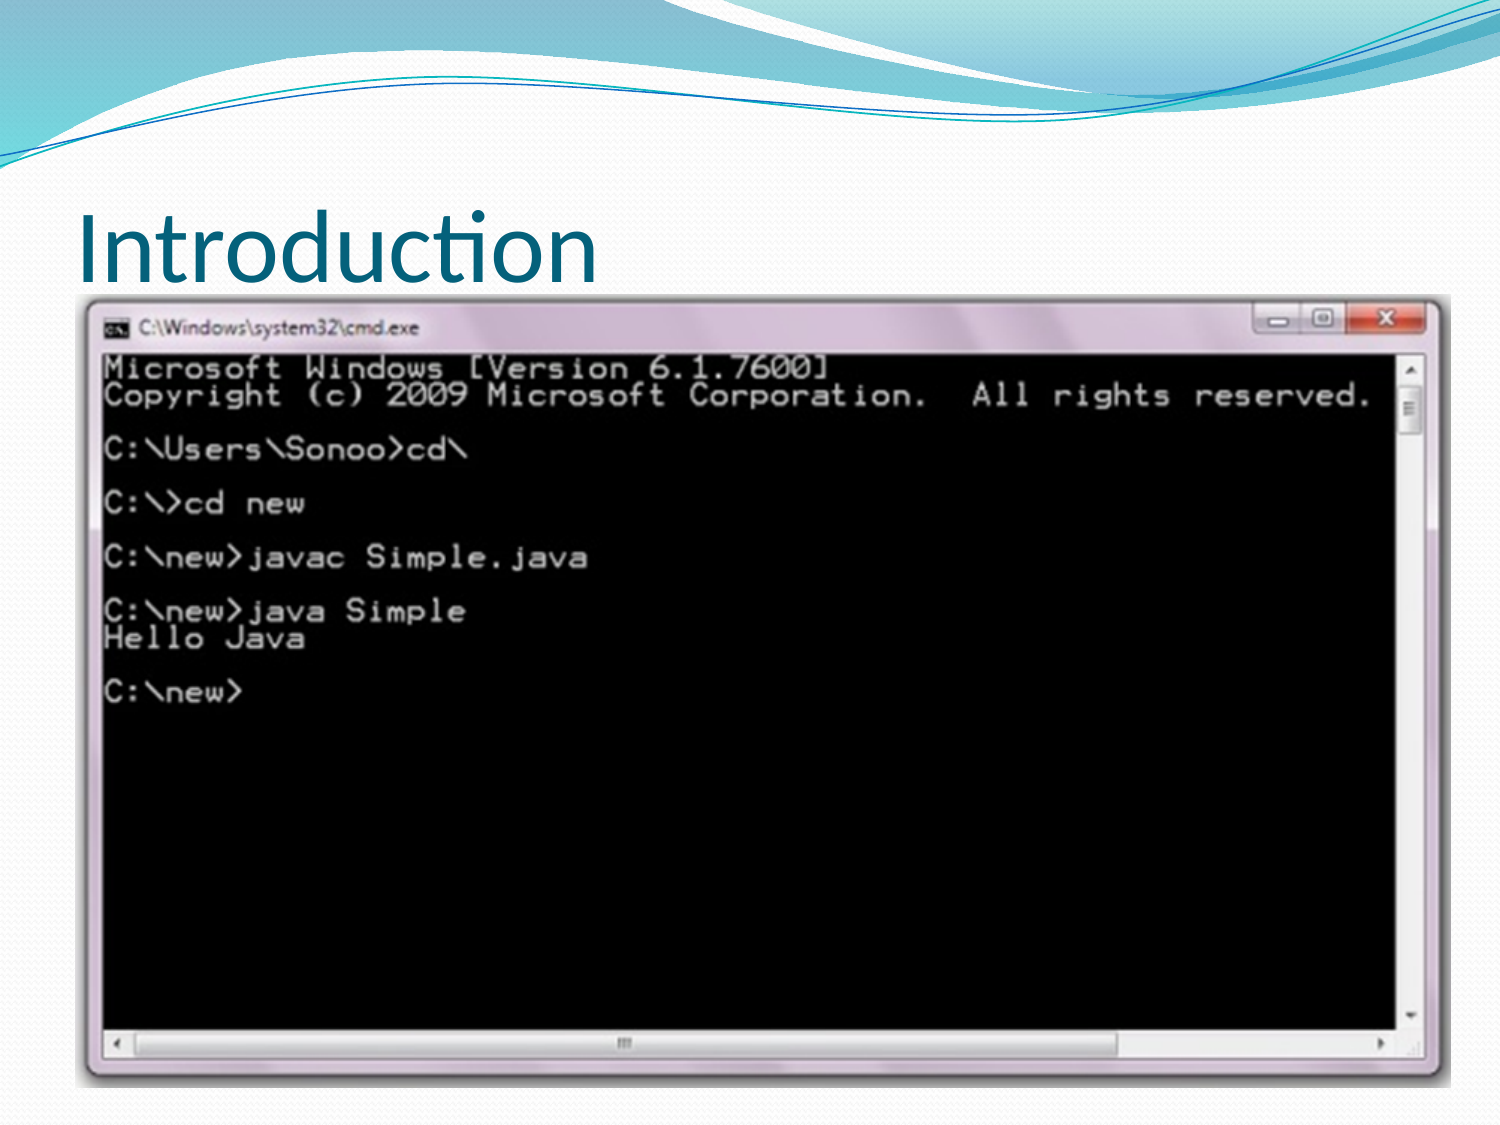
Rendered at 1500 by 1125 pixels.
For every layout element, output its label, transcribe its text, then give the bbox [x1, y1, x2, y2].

title Introduction [75, 115, 1425, 294]
picture [74, 294, 1452, 1088]
